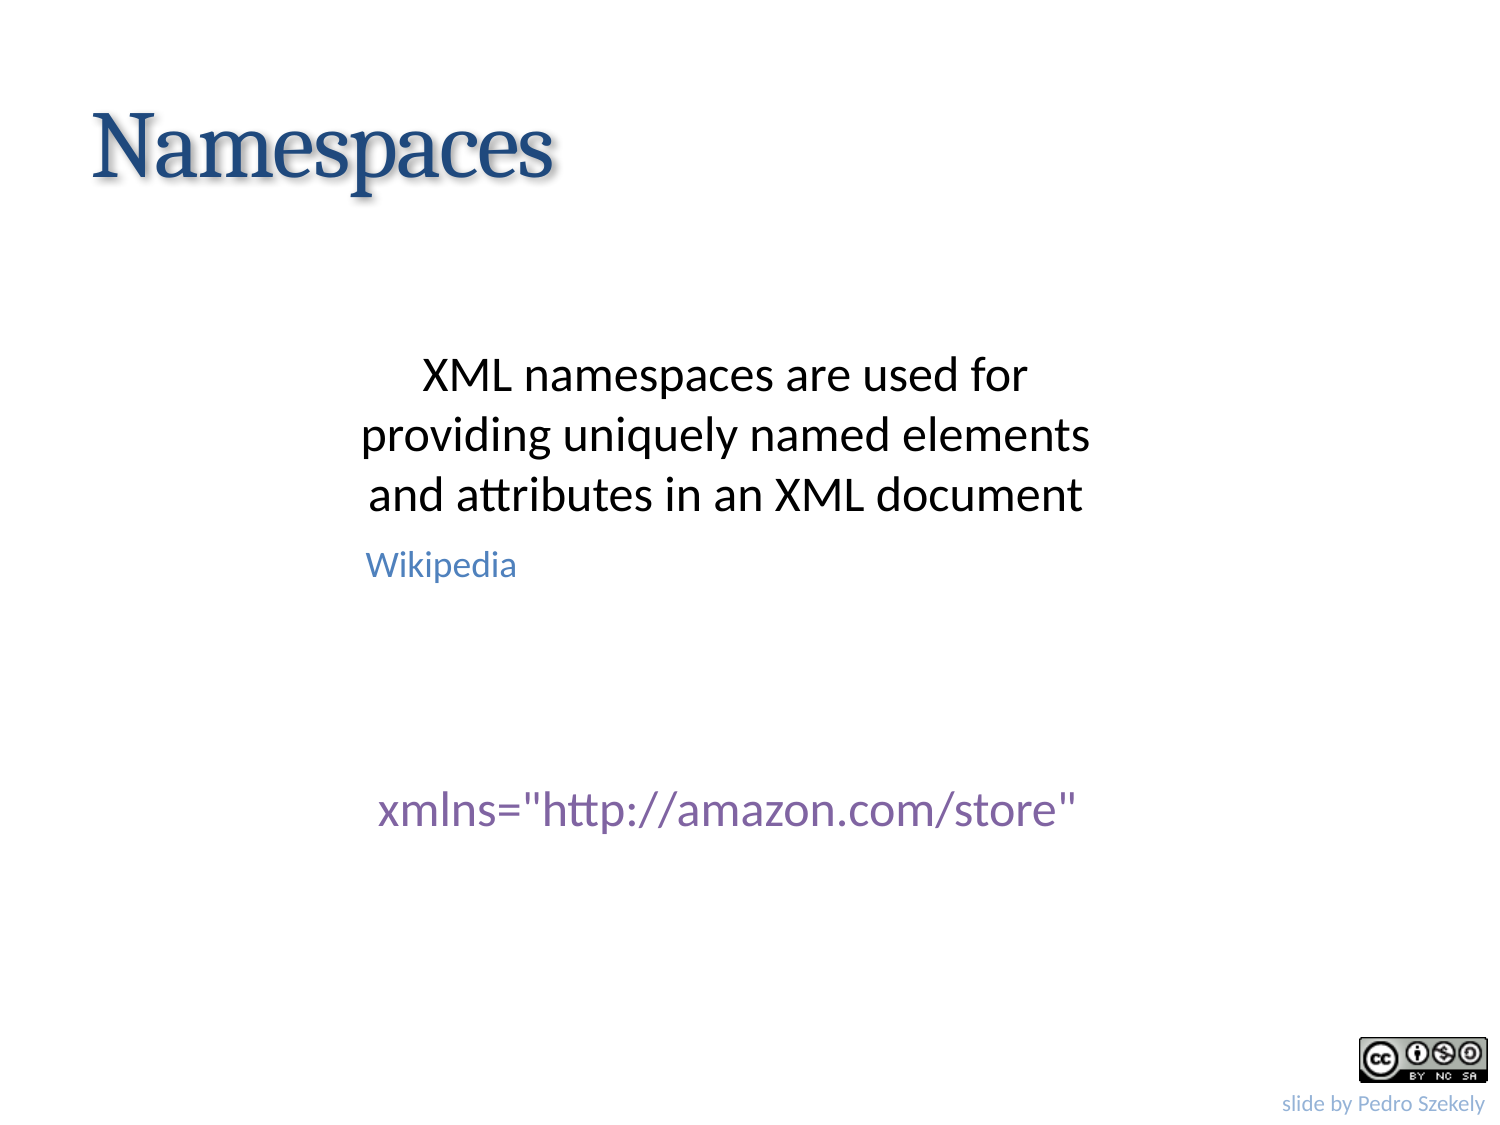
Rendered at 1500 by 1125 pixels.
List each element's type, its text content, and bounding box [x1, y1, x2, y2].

text_box XML namespaces are used for providing uniquely named elements and attributes in an XML document [326, 334, 1125, 529]
title Namespaces [75, 45, 1434, 233]
text_box Wikipedia [350, 532, 533, 593]
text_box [1262, 1019, 1500, 1125]
text_box xmlns="http://amazon.com/store" [363, 769, 1110, 845]
